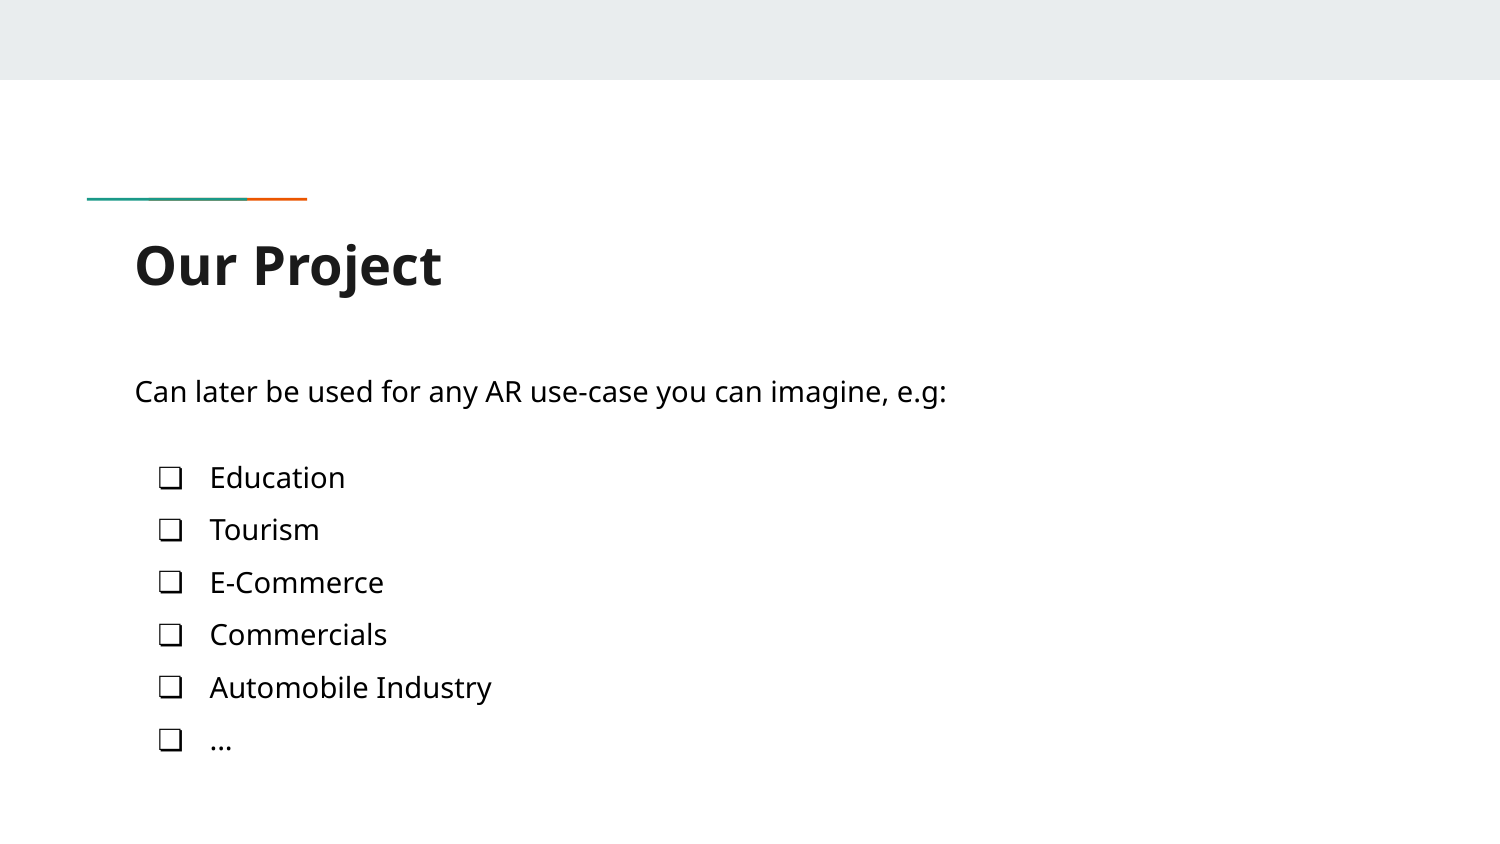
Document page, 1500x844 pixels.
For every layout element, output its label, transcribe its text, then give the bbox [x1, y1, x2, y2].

list Can later be used for any AR use-case you can imagine, e.g: Education Tourism E-Commerce Commercials Automobile Industry ... [119, 341, 1381, 712]
title Our Project [119, 216, 1381, 305]
